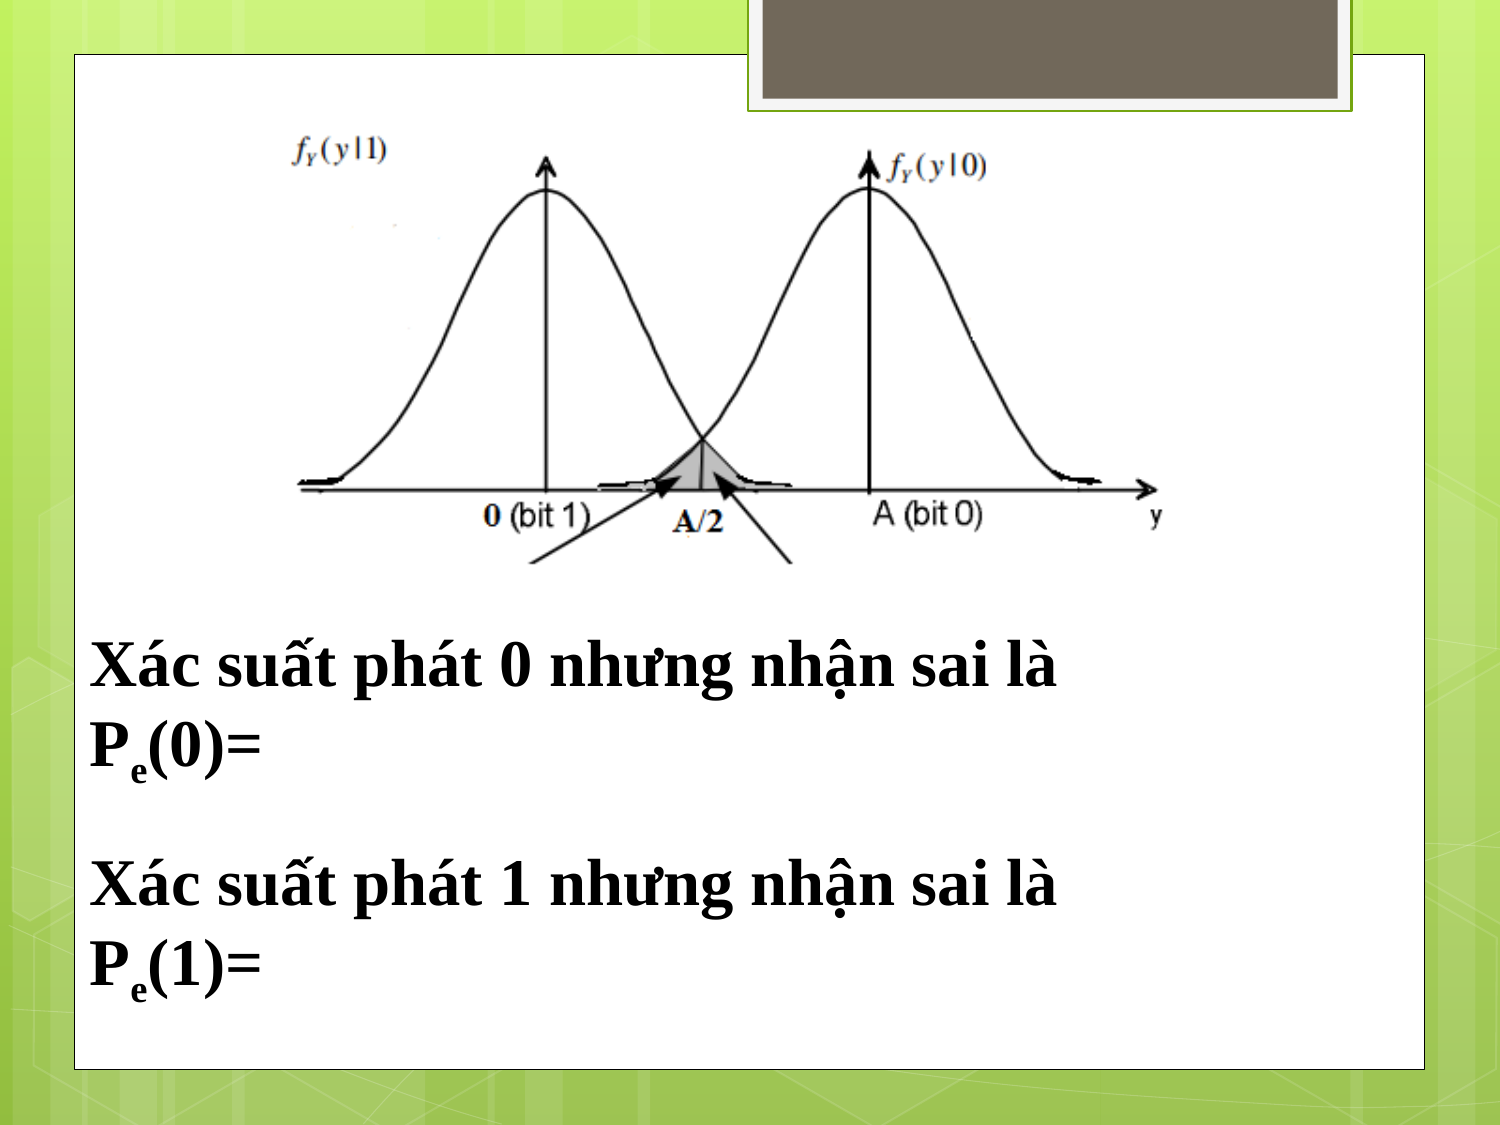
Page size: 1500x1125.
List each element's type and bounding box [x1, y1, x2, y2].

picture [262, 112, 1198, 585]
